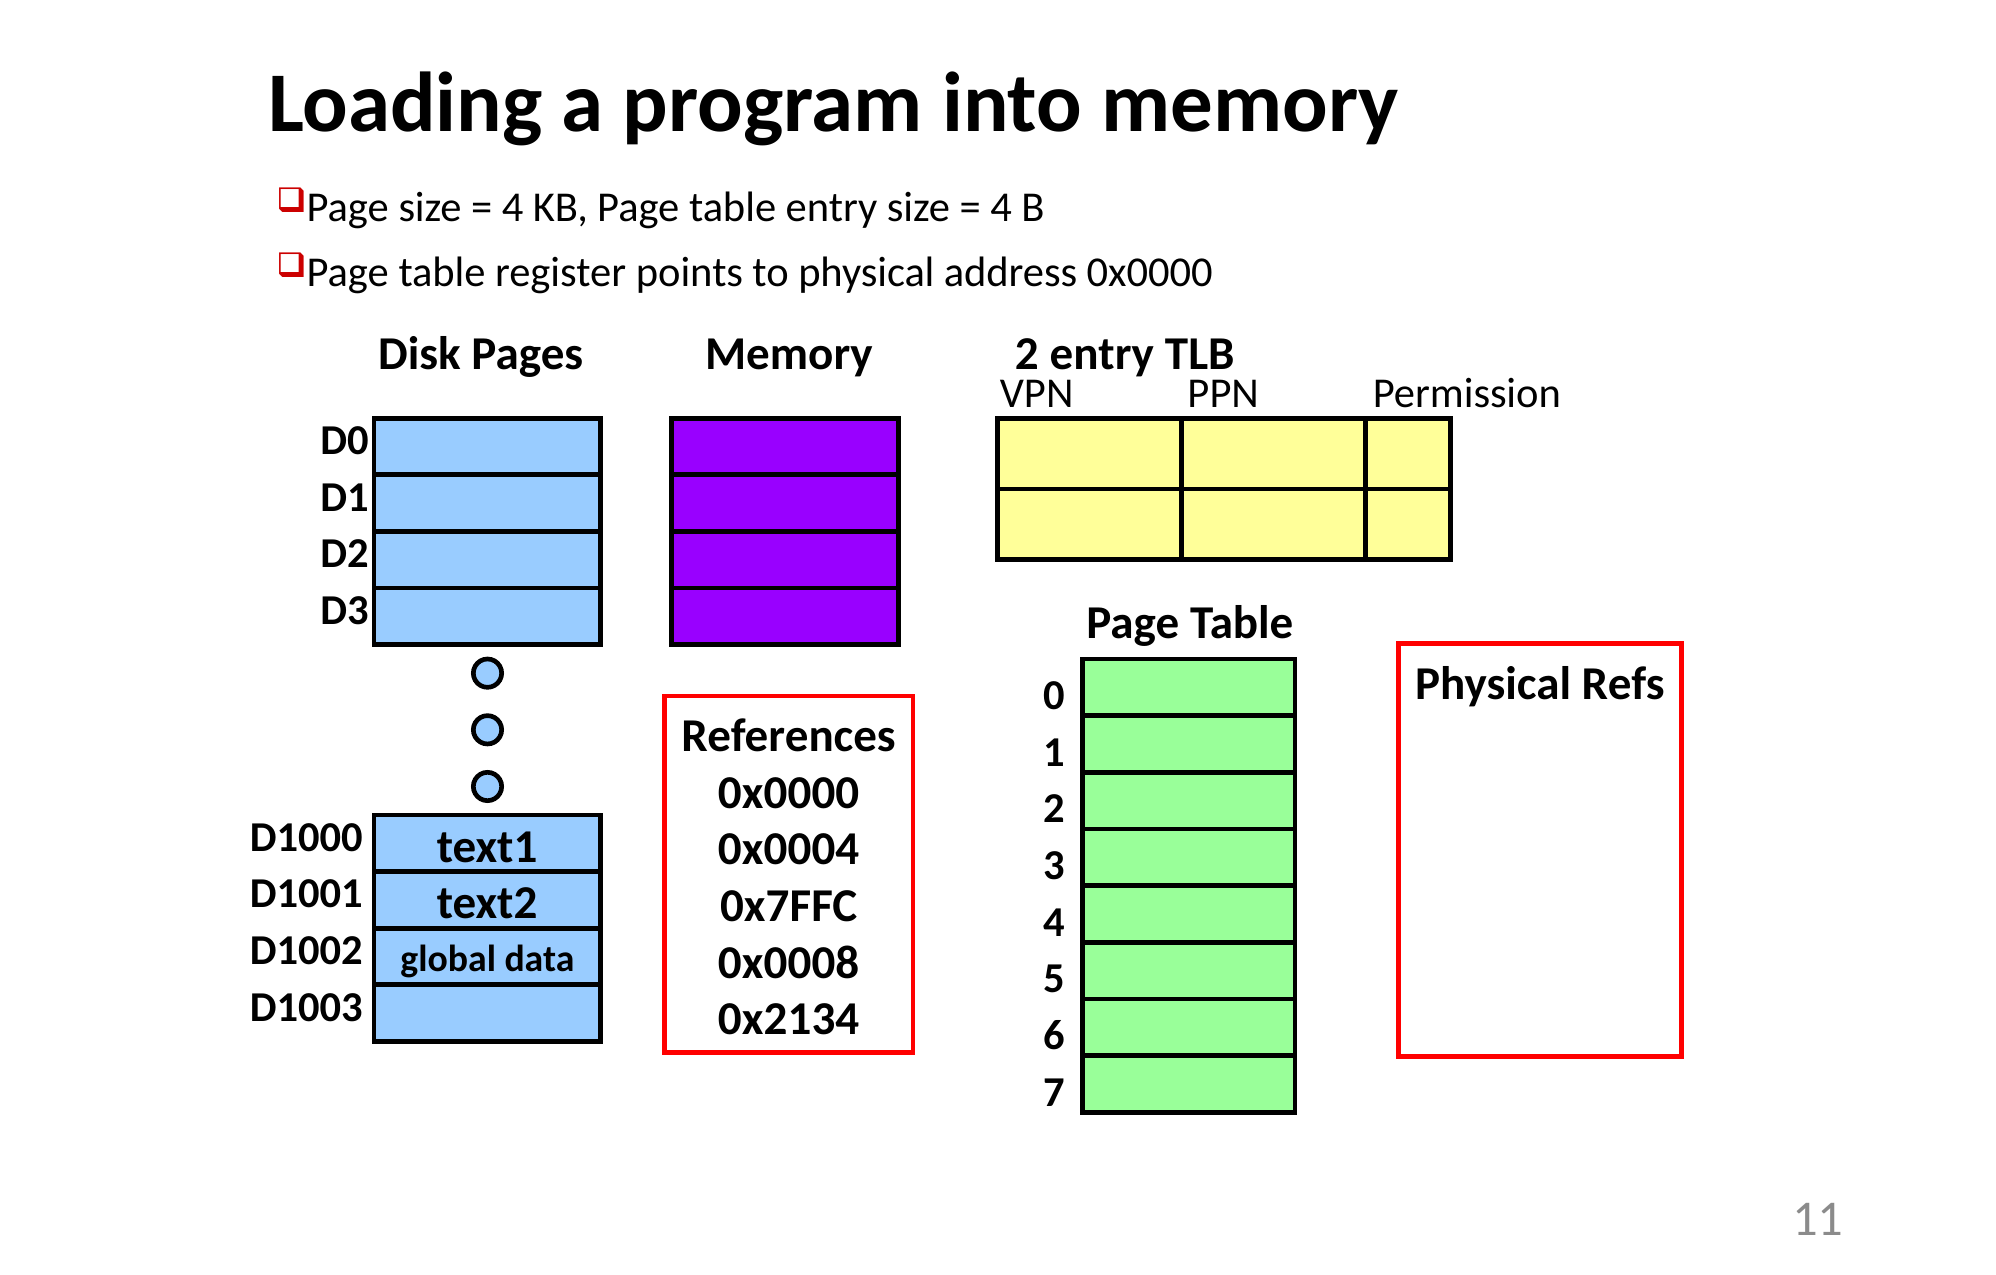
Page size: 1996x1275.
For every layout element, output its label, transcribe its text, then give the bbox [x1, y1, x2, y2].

text_box [1082, 715, 1295, 772]
text_box D1001 [233, 856, 380, 913]
text_box D0 [303, 403, 386, 460]
text_box Disk Pages [361, 313, 601, 388]
text_box Memory [688, 313, 891, 388]
text_box text2 [380, 872, 601, 928]
text_box global data [380, 928, 601, 984]
text_box 4 [1026, 885, 1082, 941]
slide_number 11 [1408, 1181, 1858, 1250]
text_box [1082, 998, 1295, 1055]
text_box [1082, 829, 1295, 885]
text_box 7 [1026, 1055, 1082, 1124]
text_box [374, 984, 601, 1042]
text_box [671, 474, 899, 531]
text_box [374, 588, 601, 645]
text_box VPN PPN Permission [983, 355, 1669, 425]
text_box [386, 531, 601, 588]
text_box Loading a program into memory [253, 0, 1742, 156]
text_box 2 entry TLB [998, 313, 1253, 355]
text_box D1003 [233, 970, 380, 1039]
text_box D2 [303, 516, 386, 573]
text_box Page size = 4 KB, Page table entry size = 4 B Page table register points to physical address 0x0000 [259, 169, 1230, 304]
text_box [671, 418, 899, 474]
text_box D1002 [233, 913, 380, 970]
text_box [671, 531, 899, 588]
text_box References 0x0000 0x0004 0x7FFC 0x0008 0x2134 [664, 695, 913, 1053]
text_box [1182, 425, 1365, 489]
text_box 2 [1026, 771, 1082, 828]
text_box 1 [1026, 715, 1082, 771]
text_box 3 [1026, 828, 1082, 885]
text_box text1 [380, 814, 601, 872]
text_box [473, 715, 502, 744]
text_box [1082, 885, 1295, 942]
text_box [671, 588, 899, 645]
text_box D1000 [233, 800, 380, 856]
text_box [997, 425, 1182, 489]
text_box Page Table [1069, 582, 1311, 657]
text_box [386, 418, 601, 474]
text_box [1082, 1055, 1295, 1113]
text_box 0 [1026, 658, 1082, 715]
text_box D1 [303, 460, 386, 516]
text_box D3 [303, 573, 386, 642]
text_box [997, 489, 1182, 560]
text_box [1082, 772, 1295, 829]
text_box [386, 474, 601, 531]
text_box [473, 772, 502, 801]
text_box [1082, 658, 1295, 715]
text_box [1182, 489, 1365, 560]
text_box [1365, 425, 1451, 489]
text_box [1365, 489, 1451, 560]
text_box [473, 658, 502, 688]
text_box Physical Refs [1398, 643, 1682, 1057]
text_box 6 [1026, 998, 1082, 1055]
text_box 5 [1026, 941, 1082, 998]
text_box [1082, 942, 1295, 998]
